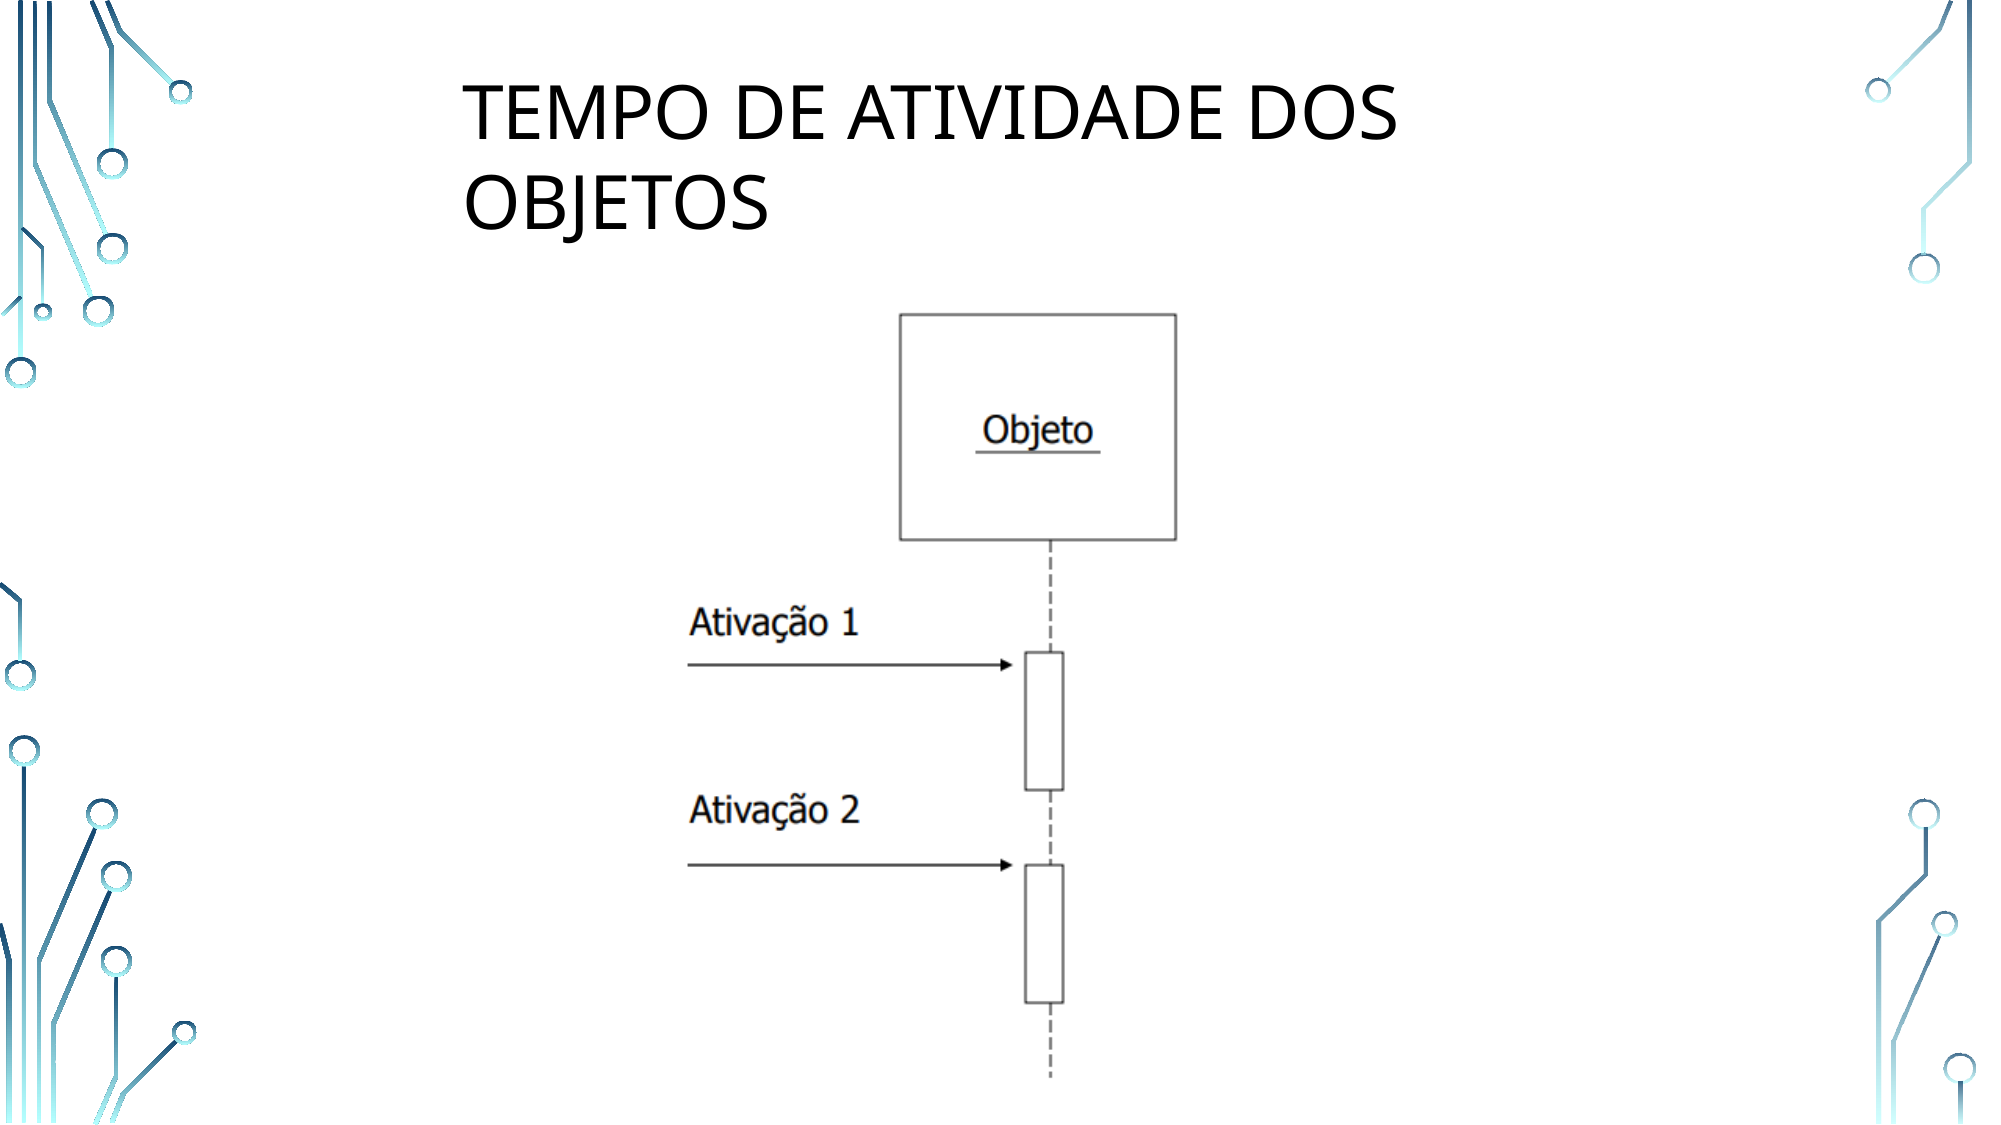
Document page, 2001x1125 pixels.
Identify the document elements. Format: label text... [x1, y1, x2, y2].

picture [630, 268, 1299, 1101]
slide_number 23 [37, 730, 88, 1125]
title Tempo de Atividade dos Objetos [462, 58, 1594, 249]
